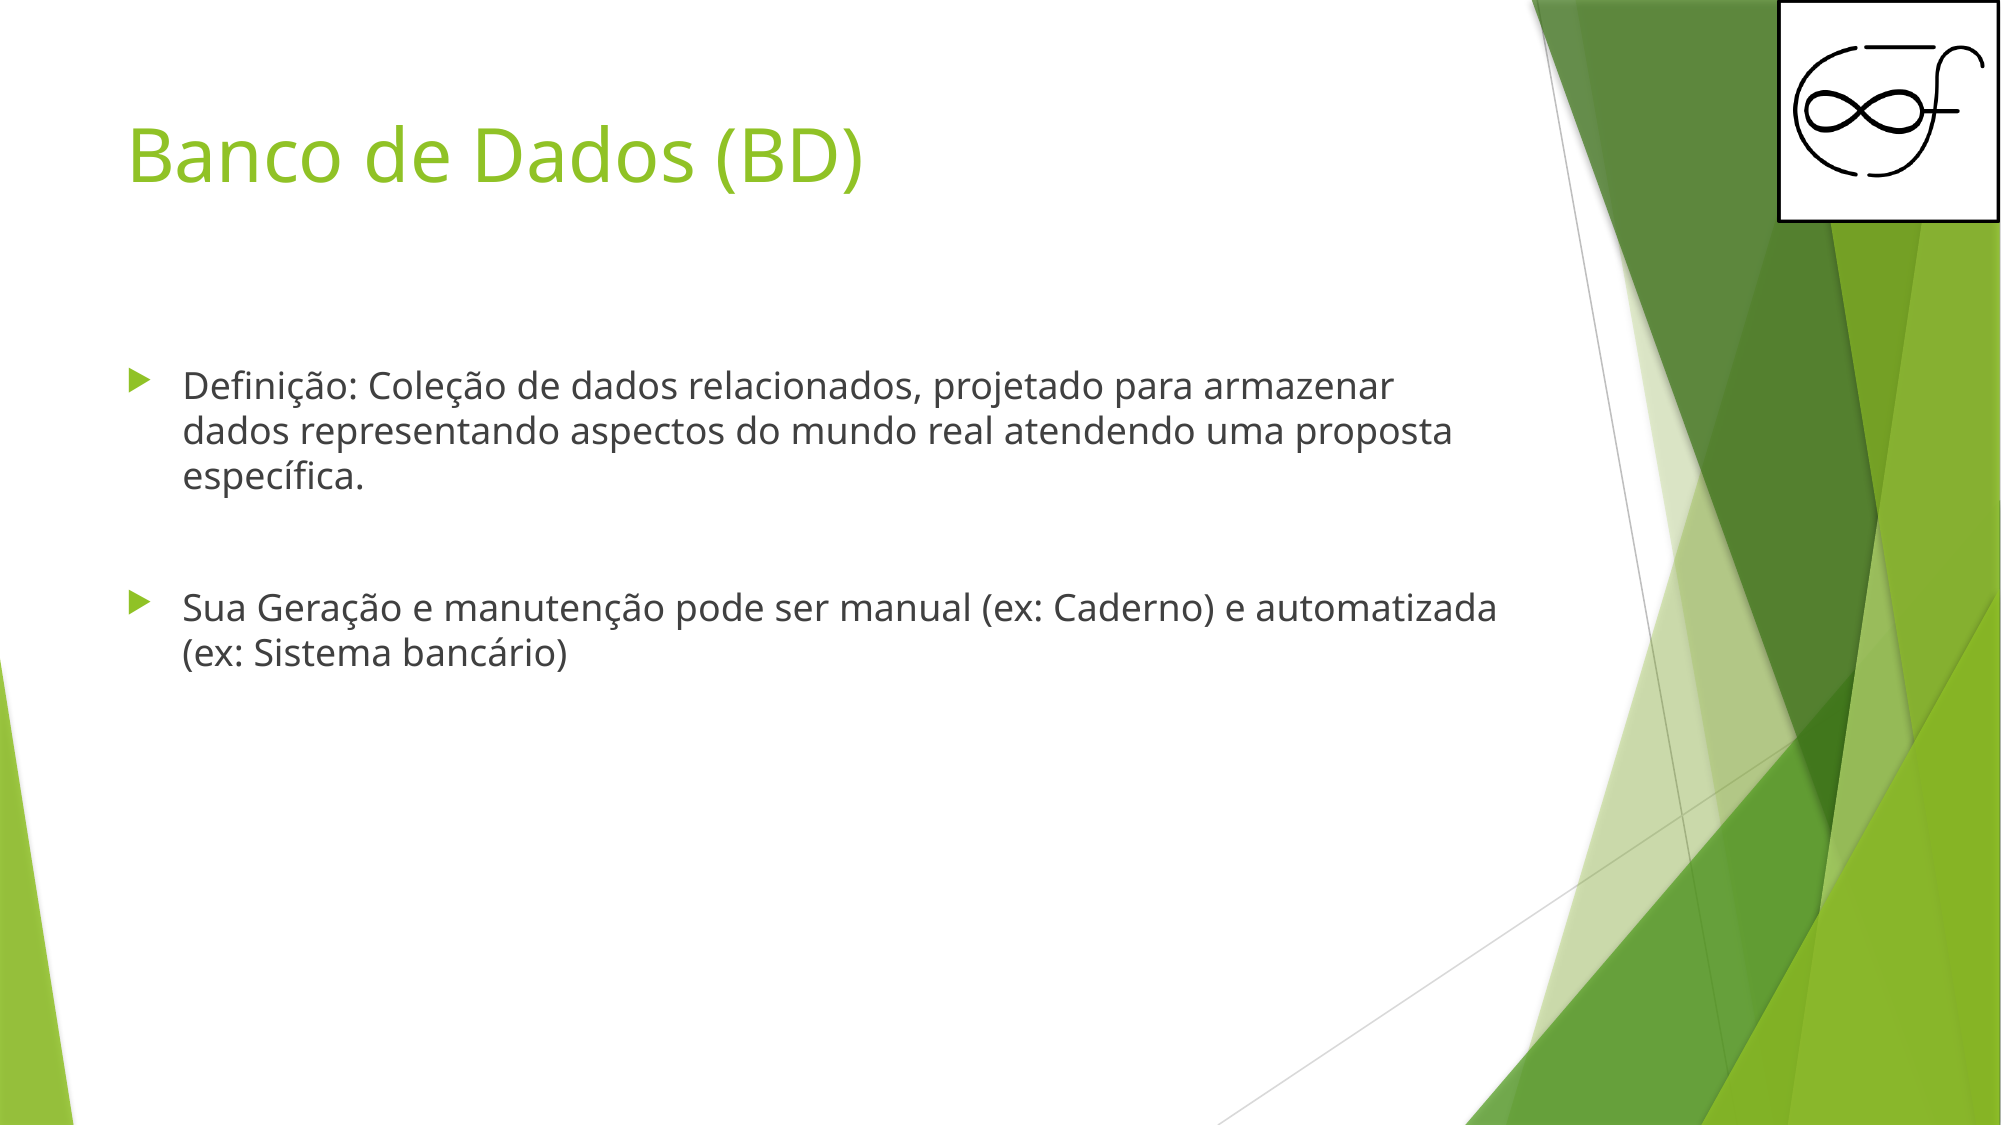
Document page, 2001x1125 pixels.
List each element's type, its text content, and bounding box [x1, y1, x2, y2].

picture [1777, 0, 2000, 223]
title Banco de Dados (BD) [111, 99, 1522, 317]
list Definição: Coleção de dados relacionados, projetado para armazenar dados representando aspectos do mundo real atendendo uma proposta específica. Sua Geração e manutenção pode ser manual (ex: Caderno) e automatizada (ex: Sistema bancário) [111, 354, 1522, 992]
